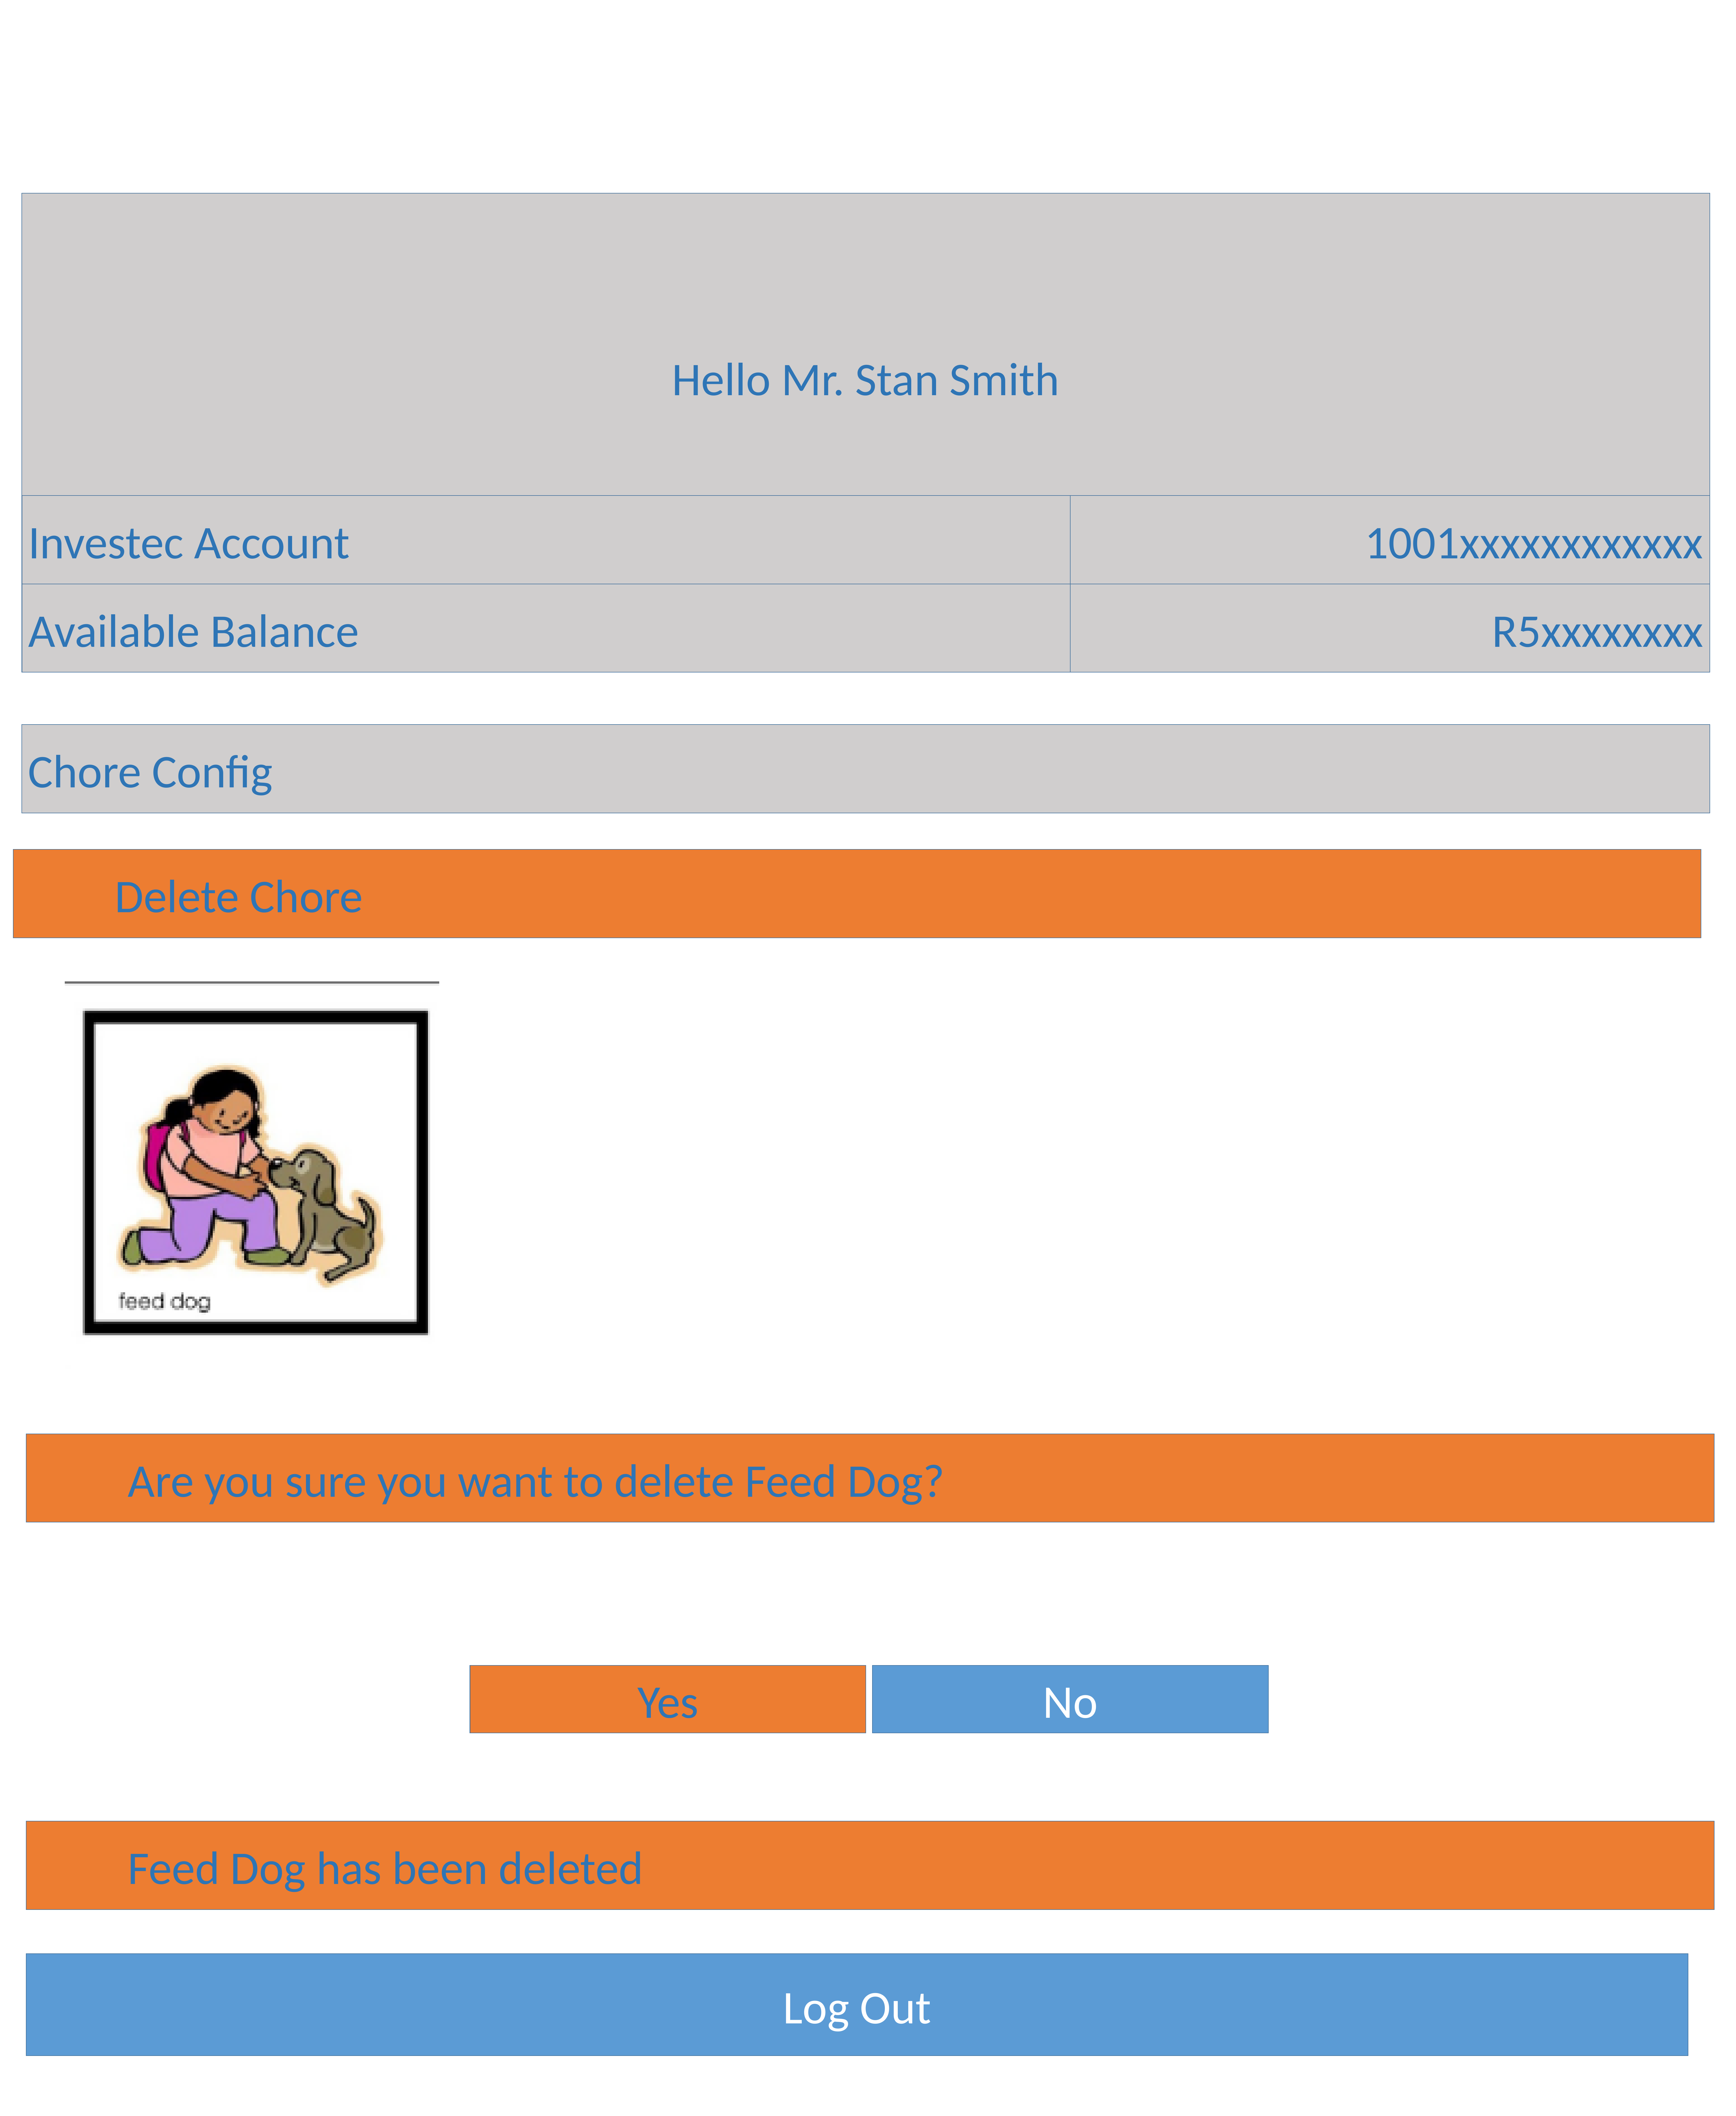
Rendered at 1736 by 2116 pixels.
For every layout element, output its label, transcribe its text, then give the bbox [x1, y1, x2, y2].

text_box Hello Mr. Stan Smith [21, 193, 1710, 495]
text_box 1001xxxxxxxxxxxx [1070, 495, 1710, 584]
text_box Investec Account [21, 495, 1070, 584]
text_box Log Out [26, 1953, 1688, 2056]
text_box No [872, 1665, 1269, 1733]
text_box Feed Dog has been deleted [26, 1821, 1715, 1910]
text_box Chore Config [21, 724, 1710, 813]
text_box Are you sure you want to delete Feed Dog? [26, 1434, 1715, 1522]
text_box Delete Chore [13, 849, 1701, 938]
text_box Yes [470, 1665, 866, 1733]
text_box R5xxxxxxxx [1070, 584, 1710, 672]
picture [64, 981, 439, 1369]
text_box Available Balance [21, 584, 1070, 672]
